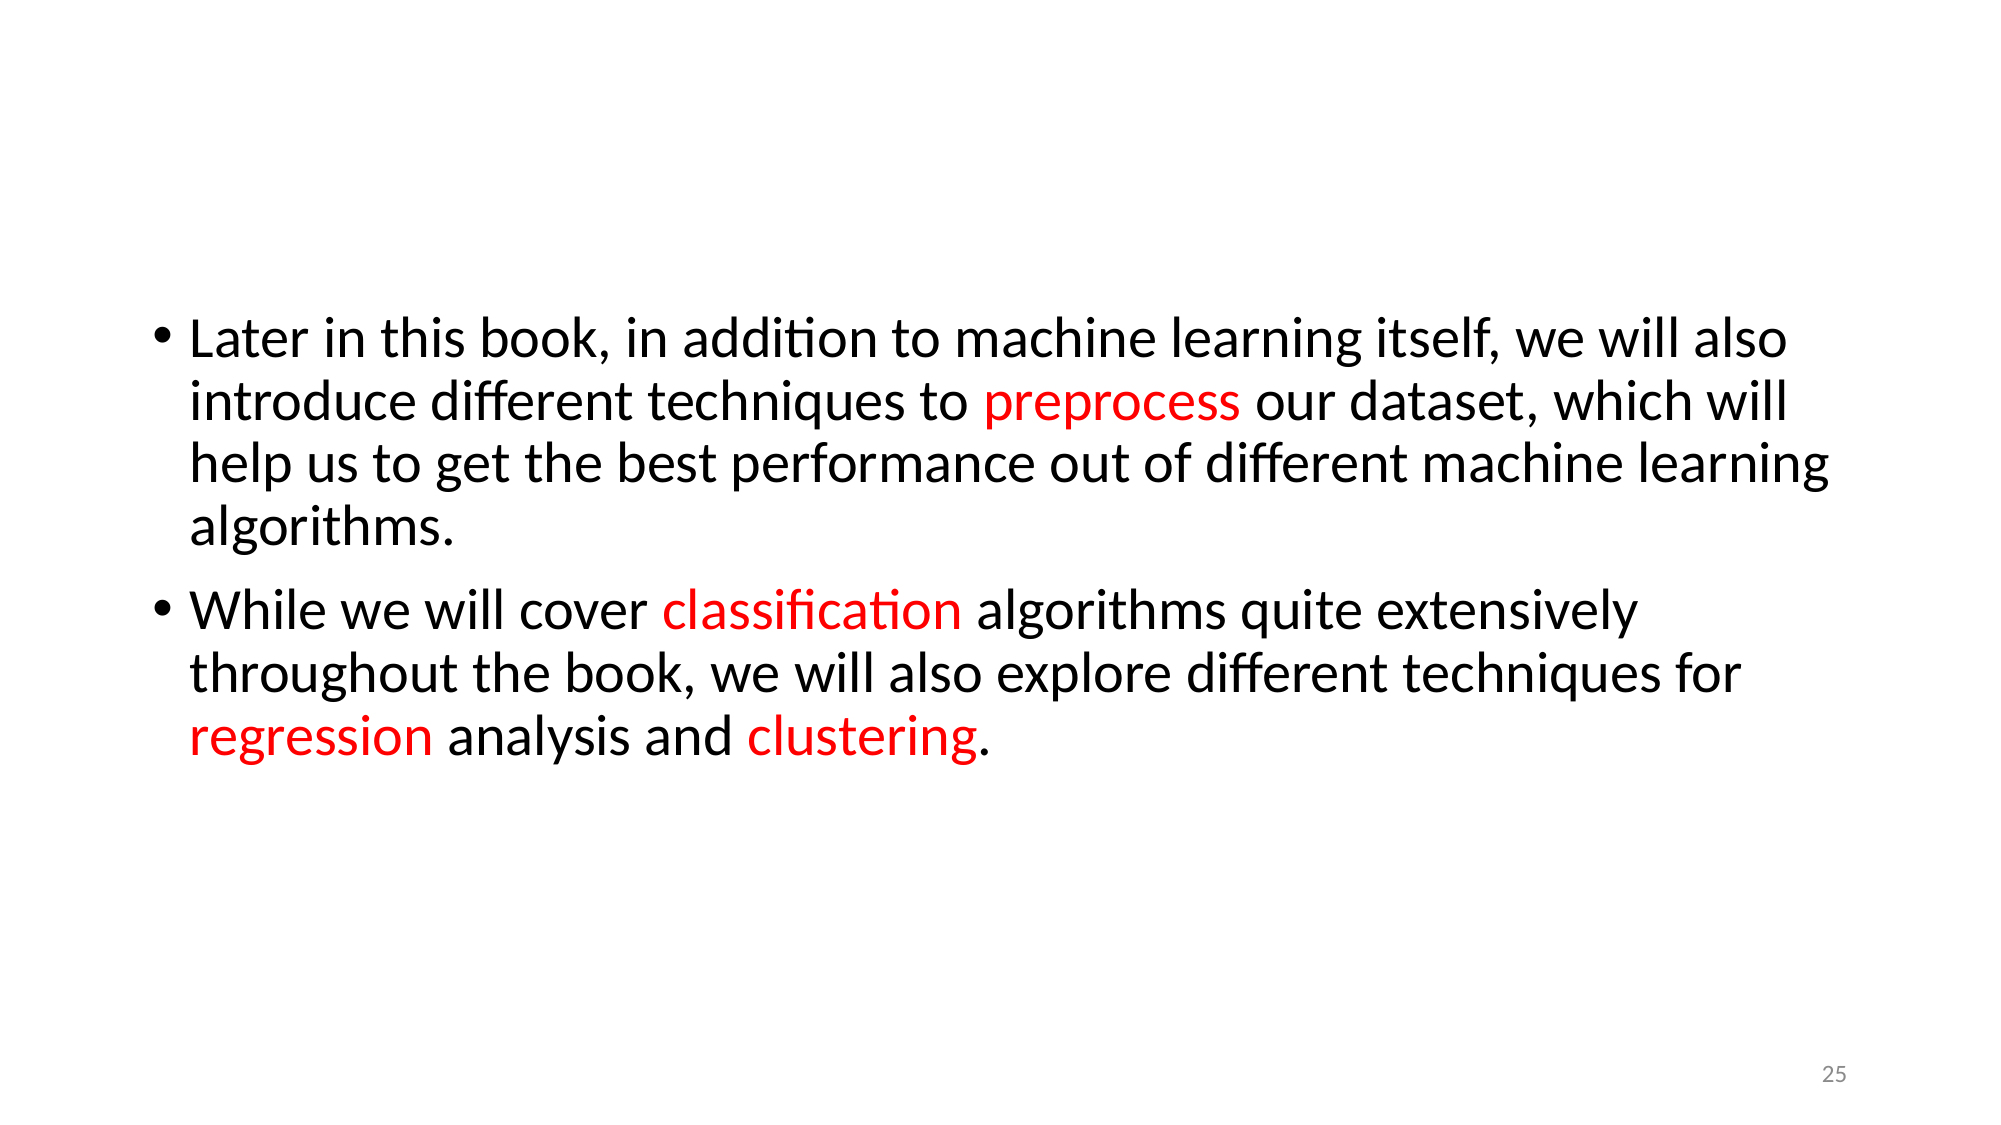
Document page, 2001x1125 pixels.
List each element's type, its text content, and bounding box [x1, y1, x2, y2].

list Later in this book, in addition to machine learning itself, we will also introduce different techniques to preprocess our dataset, which will help us to get the best performance out of different machine learning algorithms. While we will cover classification algorithms quite extensively throughout the book, we will also explore different techniques for regression analysis and clustering. [137, 299, 1863, 1014]
slide_number 25 [1412, 1042, 1863, 1103]
